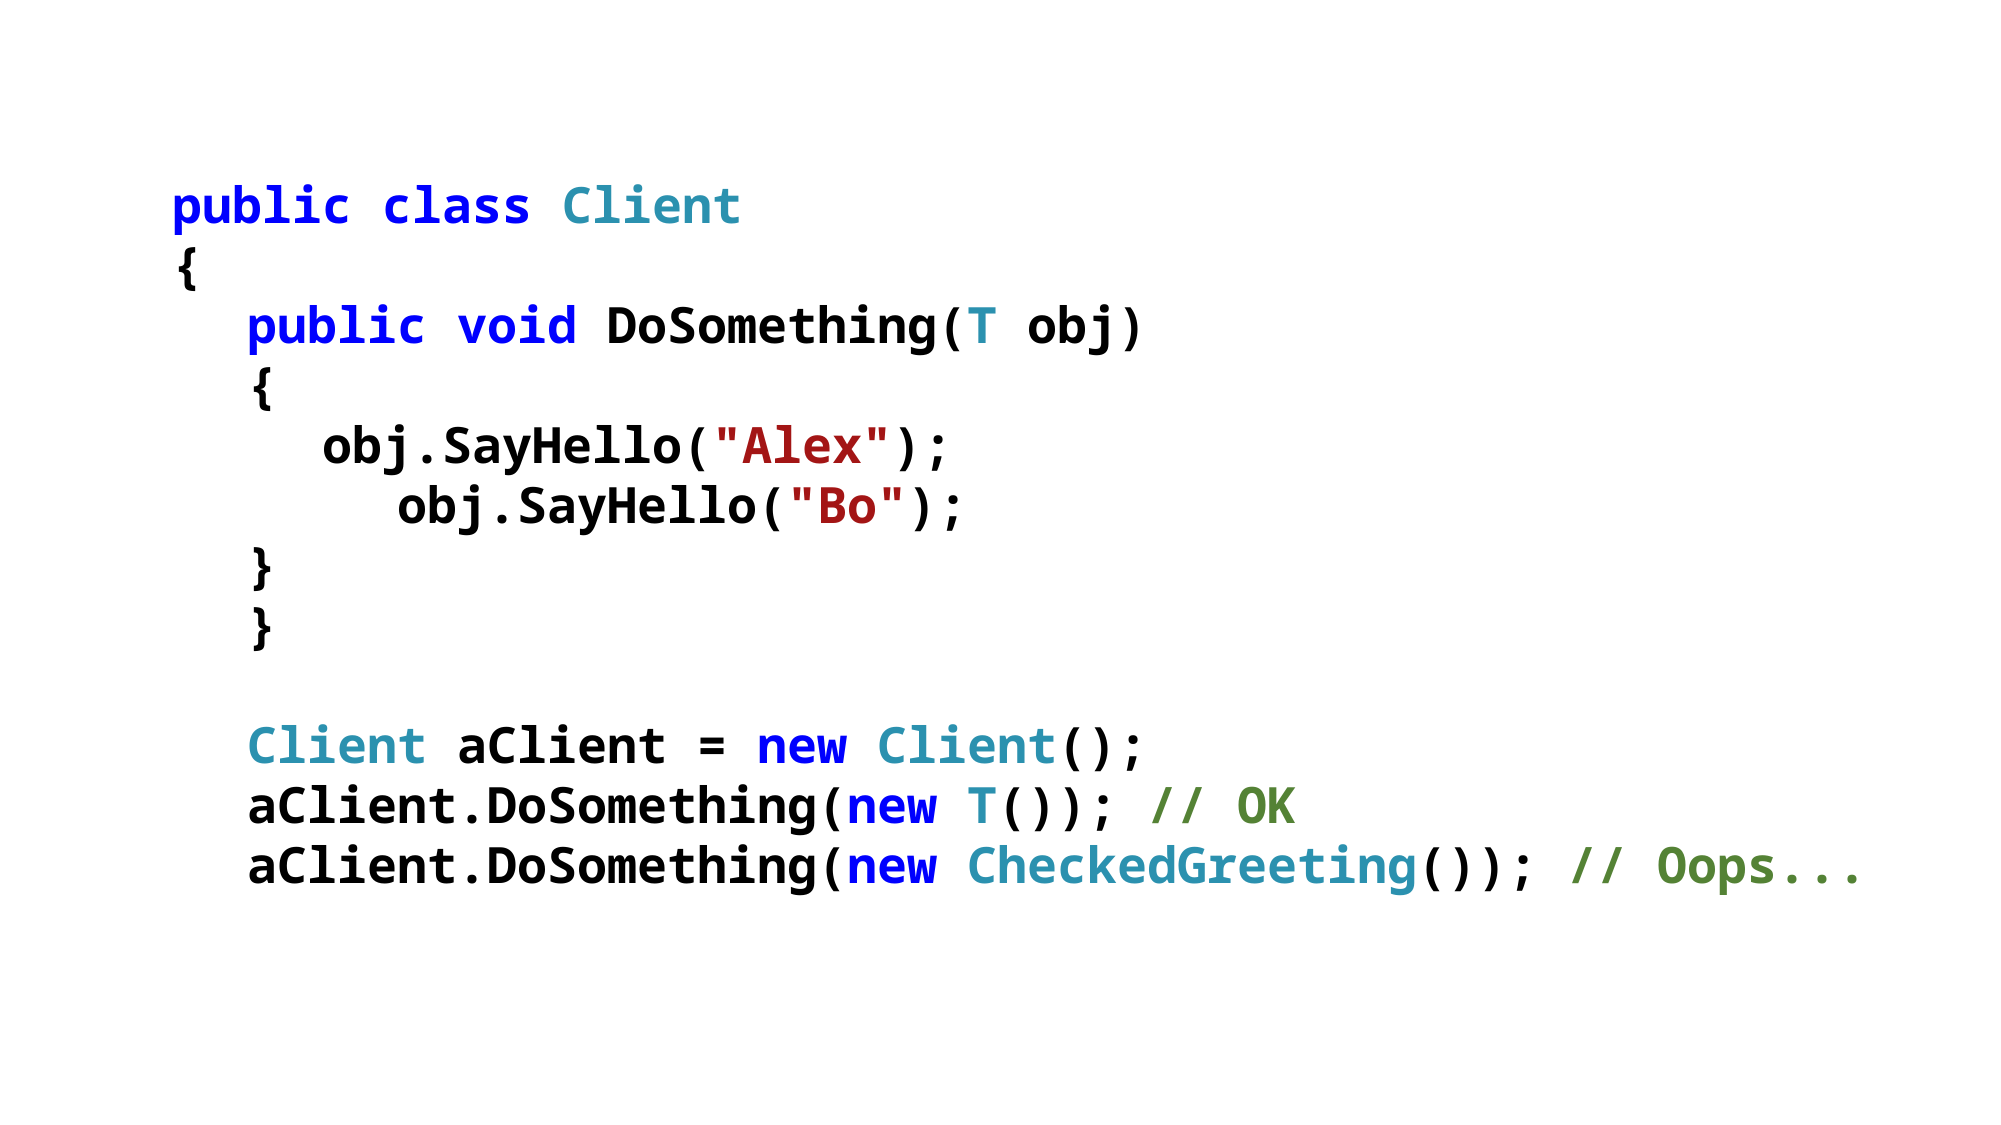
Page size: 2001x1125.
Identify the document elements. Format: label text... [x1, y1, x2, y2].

text_box public class Client { public void DoSomething(T obj) { obj.SayHello("Alex"); obj.SayHello("Bo"); } } Client aClient = new Client(); aClient.DoSomething(new T()); // OK aClient.DoSomething(new CheckedGreeting()); // Oops... [157, 166, 1886, 901]
